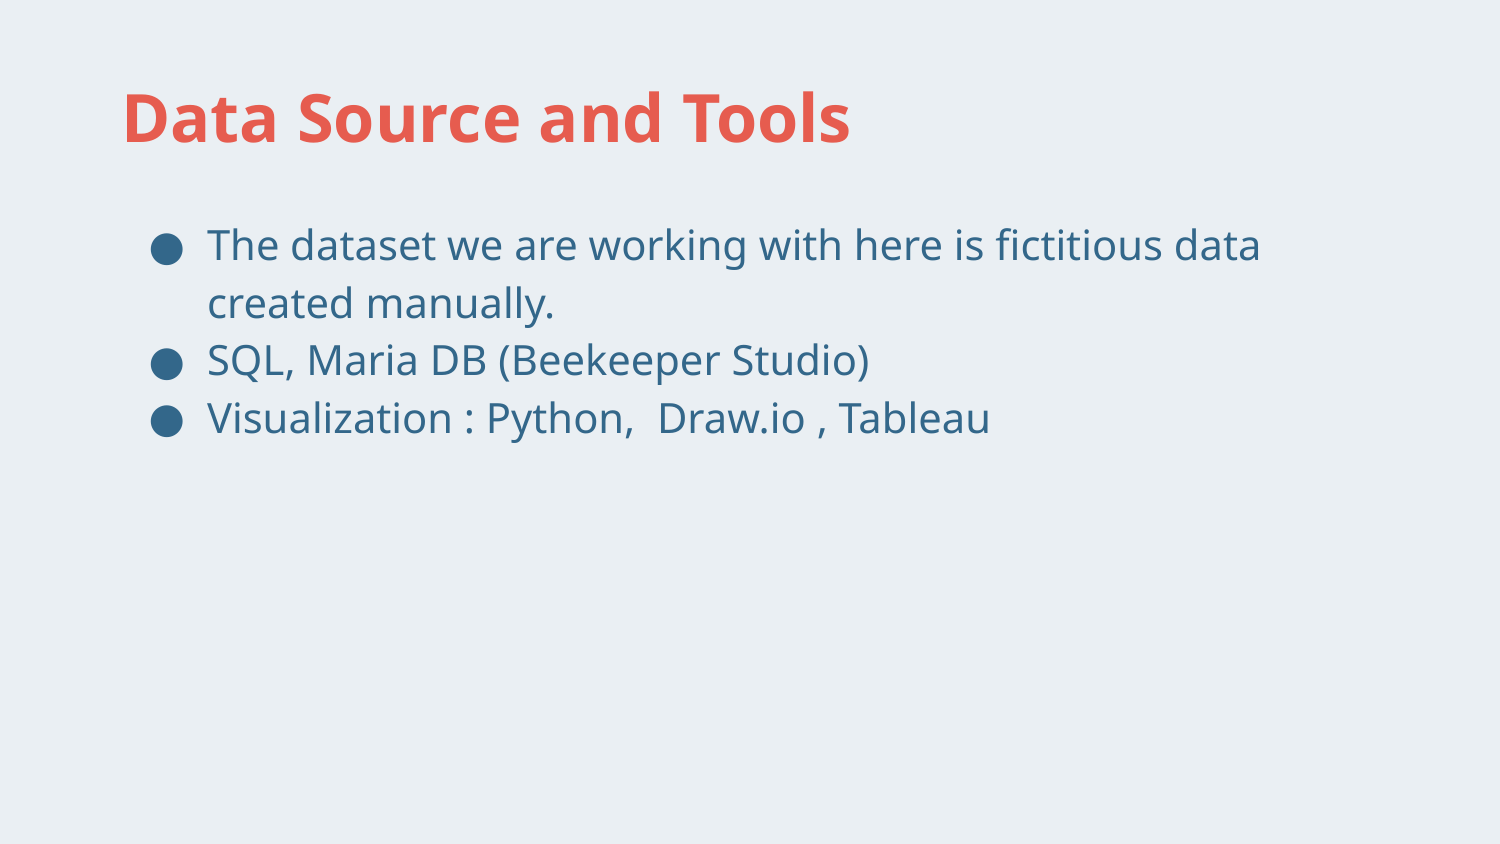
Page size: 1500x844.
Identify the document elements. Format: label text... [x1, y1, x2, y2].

title Data Source and Tools [106, 61, 1379, 162]
list The dataset we are working with here is fictitious data created manually. SQL, Maria DB (Beekeeper Studio) Visualization : Python, Draw.io , Tableau [116, 196, 1390, 759]
title [116, 88, 1390, 190]
